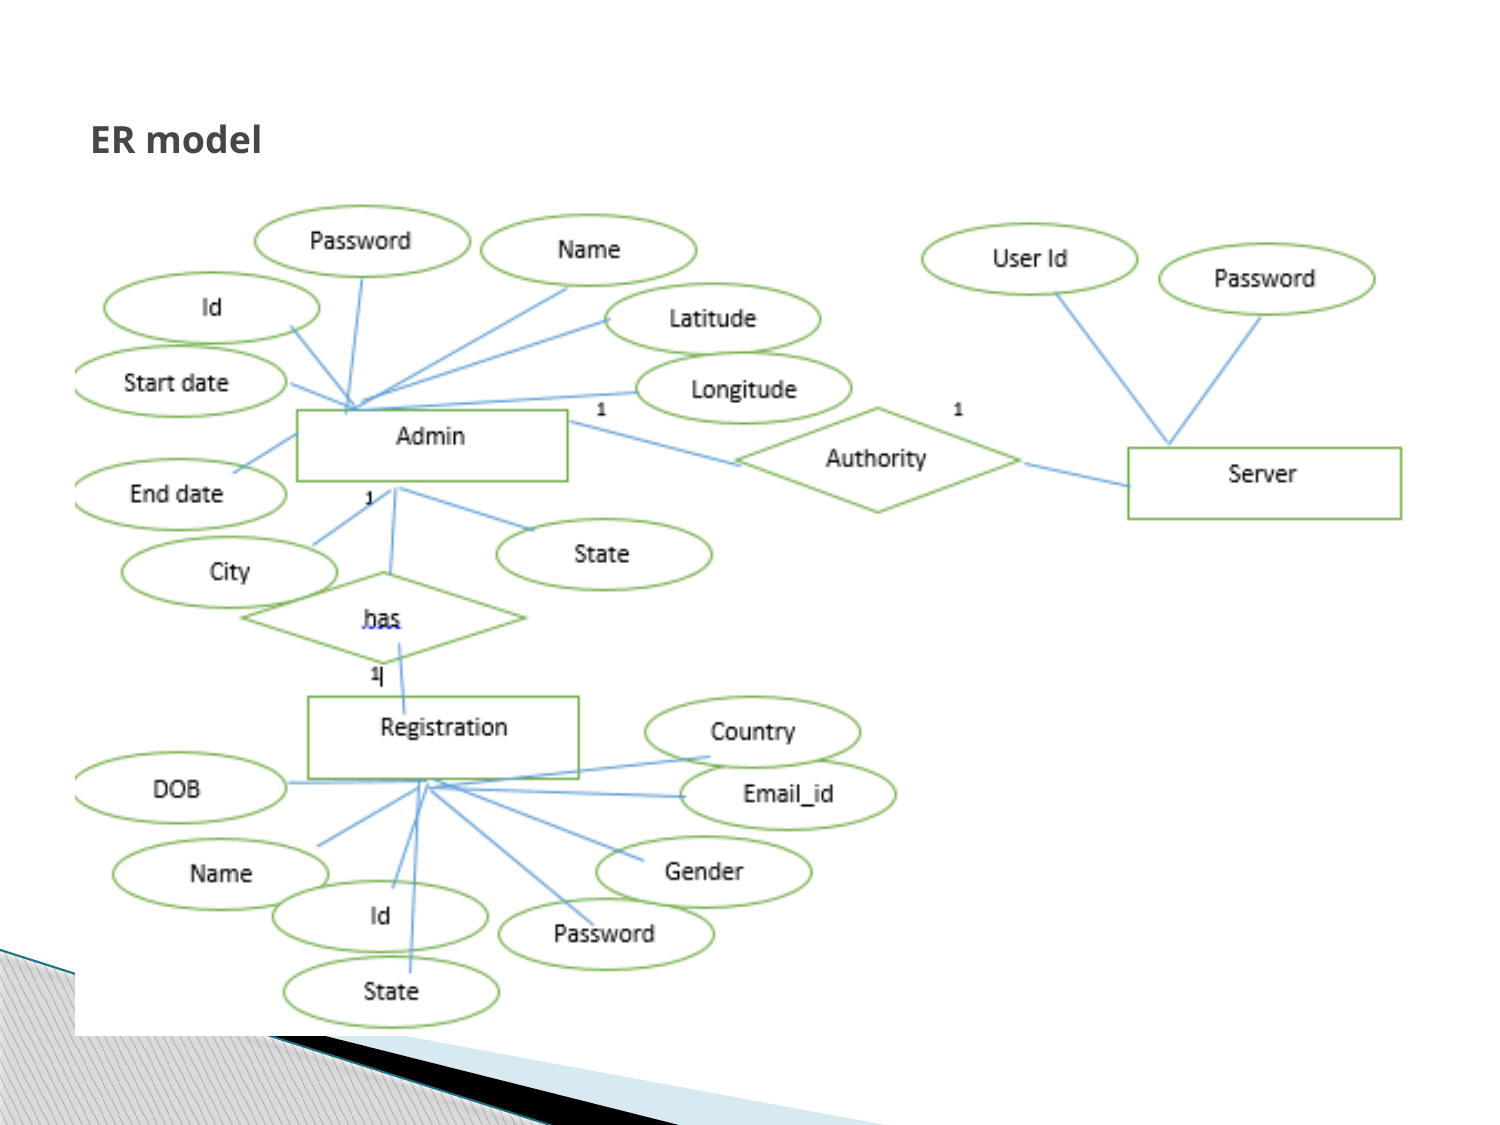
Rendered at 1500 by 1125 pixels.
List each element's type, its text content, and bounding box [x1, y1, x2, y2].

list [74, 192, 1426, 1036]
title ER model [75, 45, 1425, 192]
